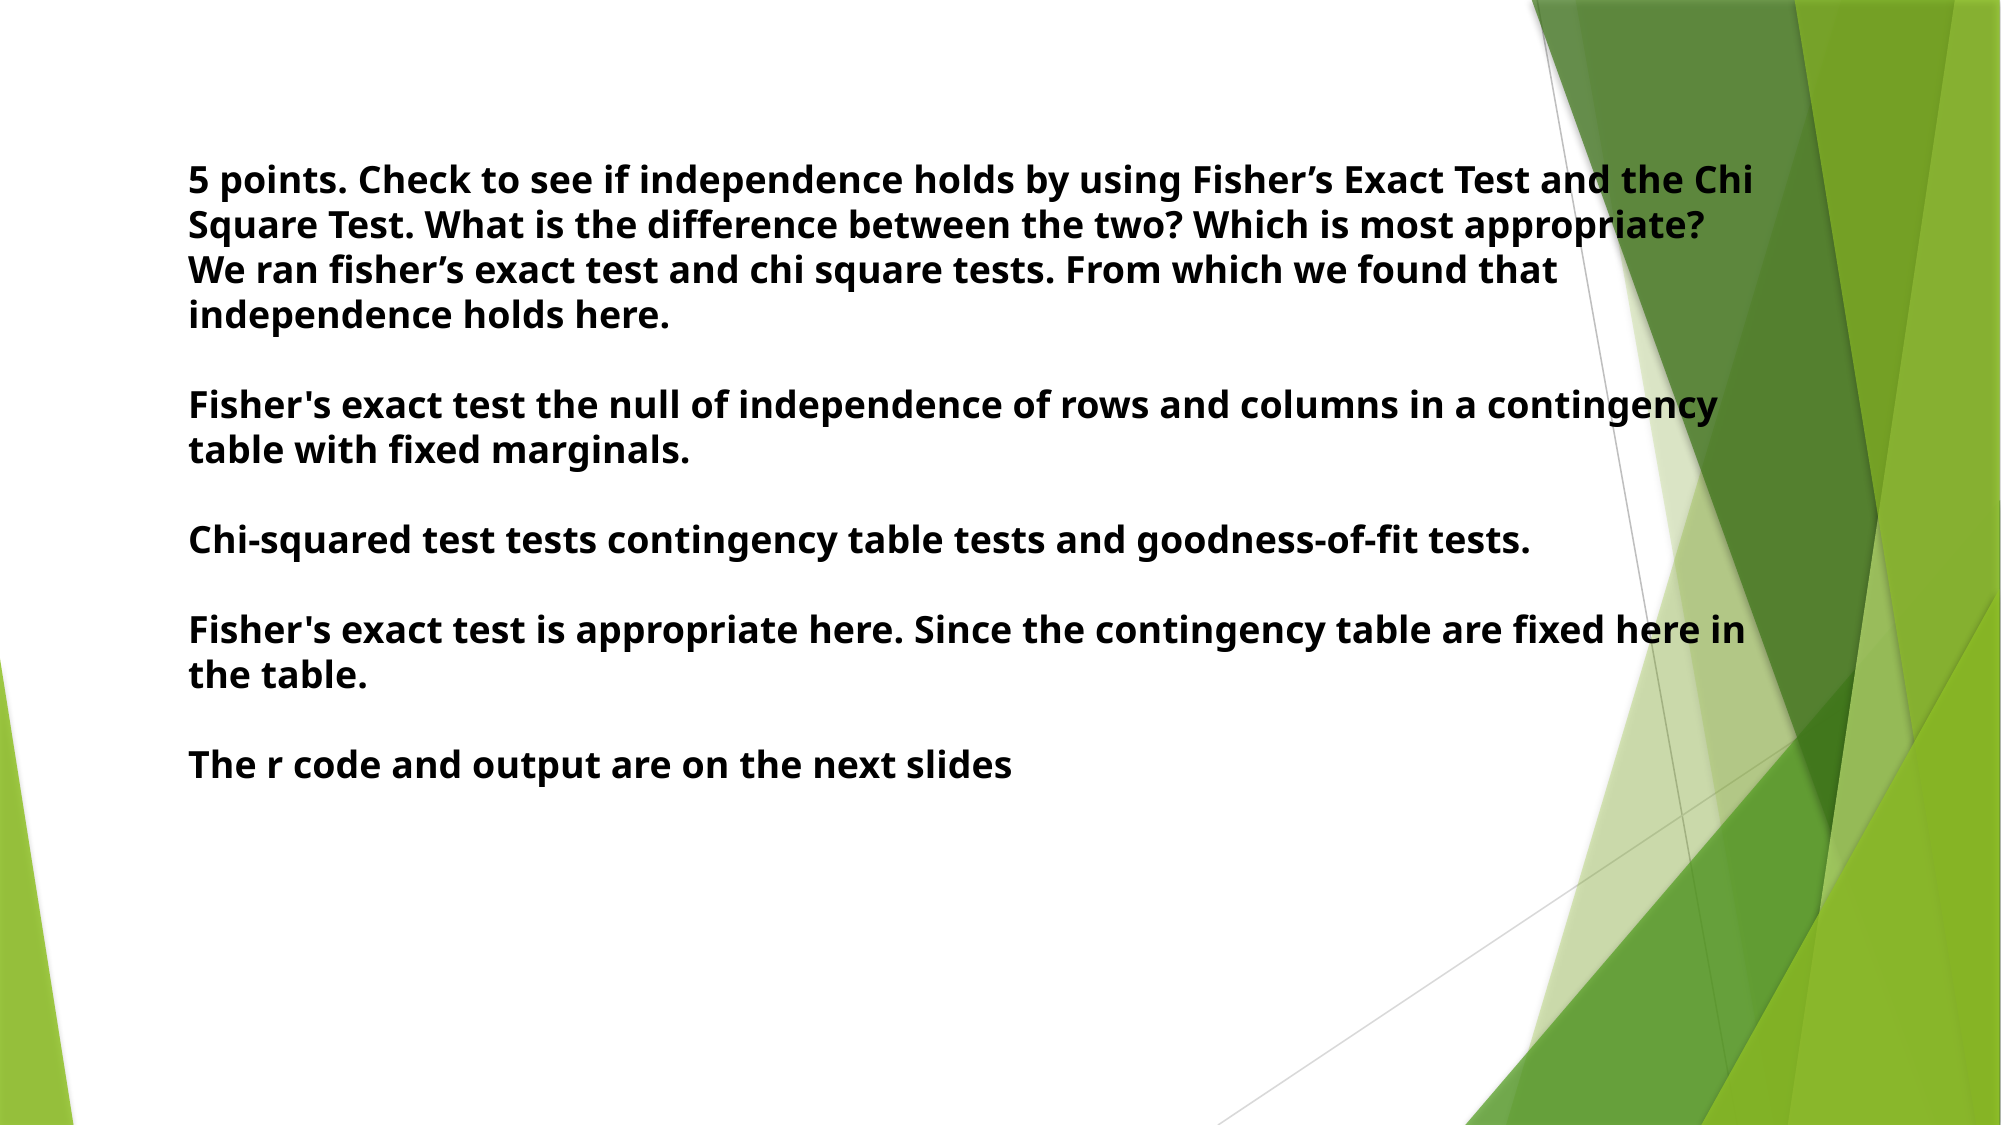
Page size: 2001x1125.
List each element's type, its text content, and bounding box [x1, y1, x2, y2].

text_box 5 points. Check to see if independence holds by using Fisher’s Exact Test and the Chi Square Test. What is the difference between the two? Which is most appropriate? We ran fisher’s exact test and chi square tests. From which we found that independence holds here. Fisher's exact test the null of independence of rows and columns in a contingency table with fixed marginals. Chi-squared test tests contingency table tests and goodness-of-fit tests. Fisher's exact test is appropriate here. Since the contingency table are fixed here in the table. The r code and output are on the next slides [173, 148, 1827, 793]
